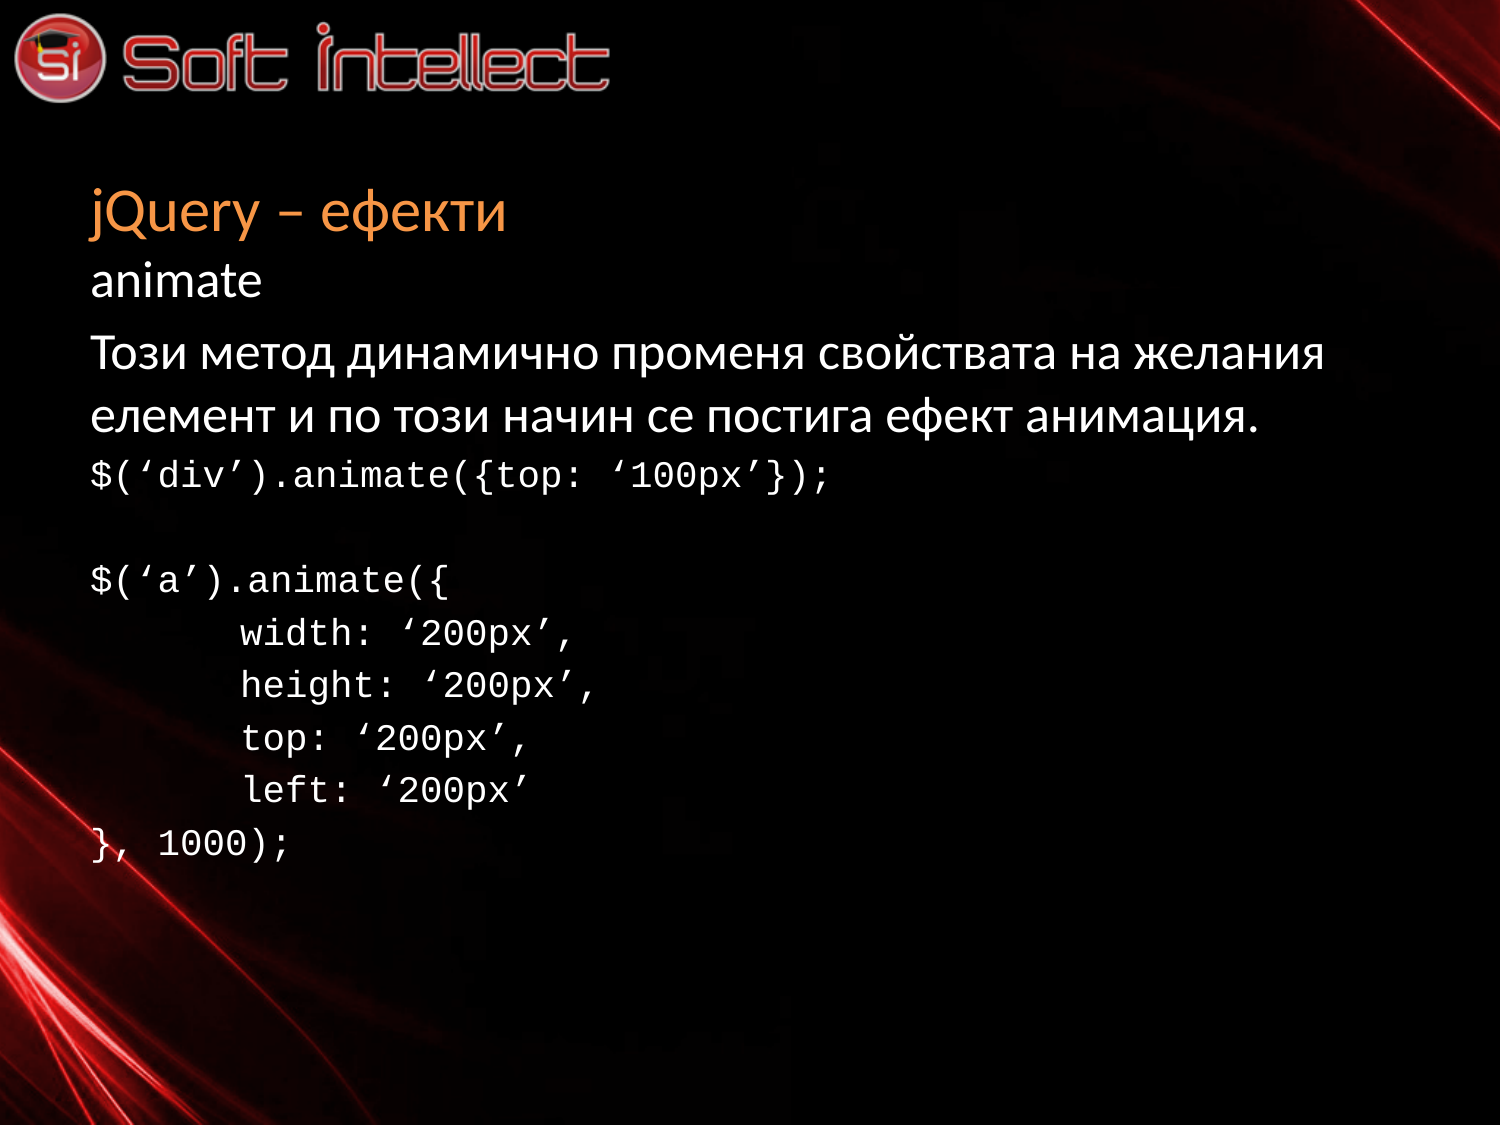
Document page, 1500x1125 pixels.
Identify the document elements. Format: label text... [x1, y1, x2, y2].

title jQuery – ефекти [75, 112, 1488, 300]
picture [0, 0, 1500, 1125]
list animate Този метод динамично променя свойствата на желания елемент и по този начин се постига ефект анимация. $(‘div’).animate({top: ‘100px’}); $(‘a’).animate({ width: ‘200px’, height: ‘200px’, top: ‘200px’, left: ‘200px’ }, 1000); [75, 237, 1425, 1063]
